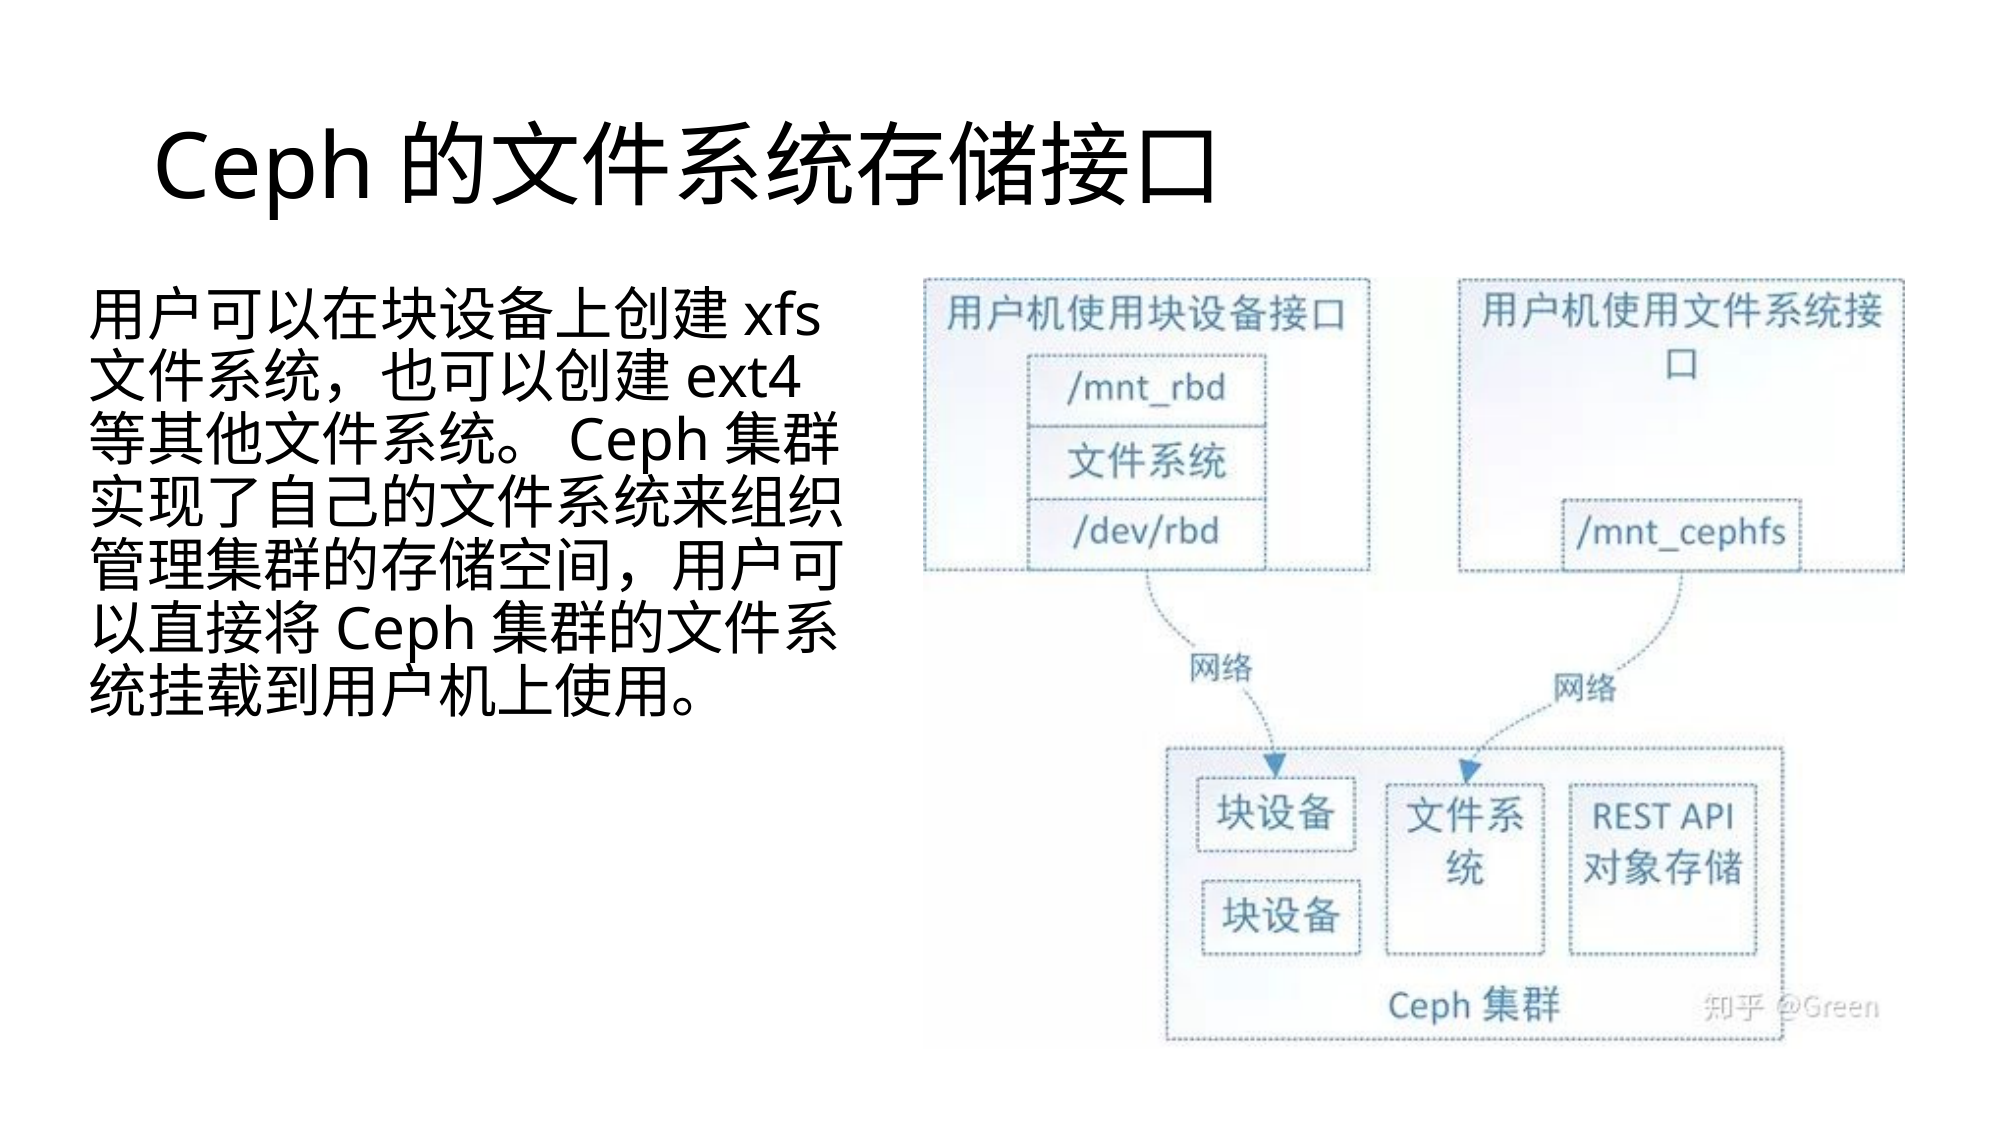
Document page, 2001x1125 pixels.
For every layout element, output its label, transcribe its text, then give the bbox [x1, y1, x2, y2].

title Ceph的文件系统存储接口 [137, 59, 1863, 278]
list 用户可以在块设备上创建xfs文件系统，也可以创建ext4等其他文件系统。Ceph集群实现了自己的文件系统来组织管理集群的存储空间，用户可以直接将Ceph集群的文件系统挂载到用户机上使用。 [73, 277, 882, 992]
picture [923, 277, 1905, 1049]
